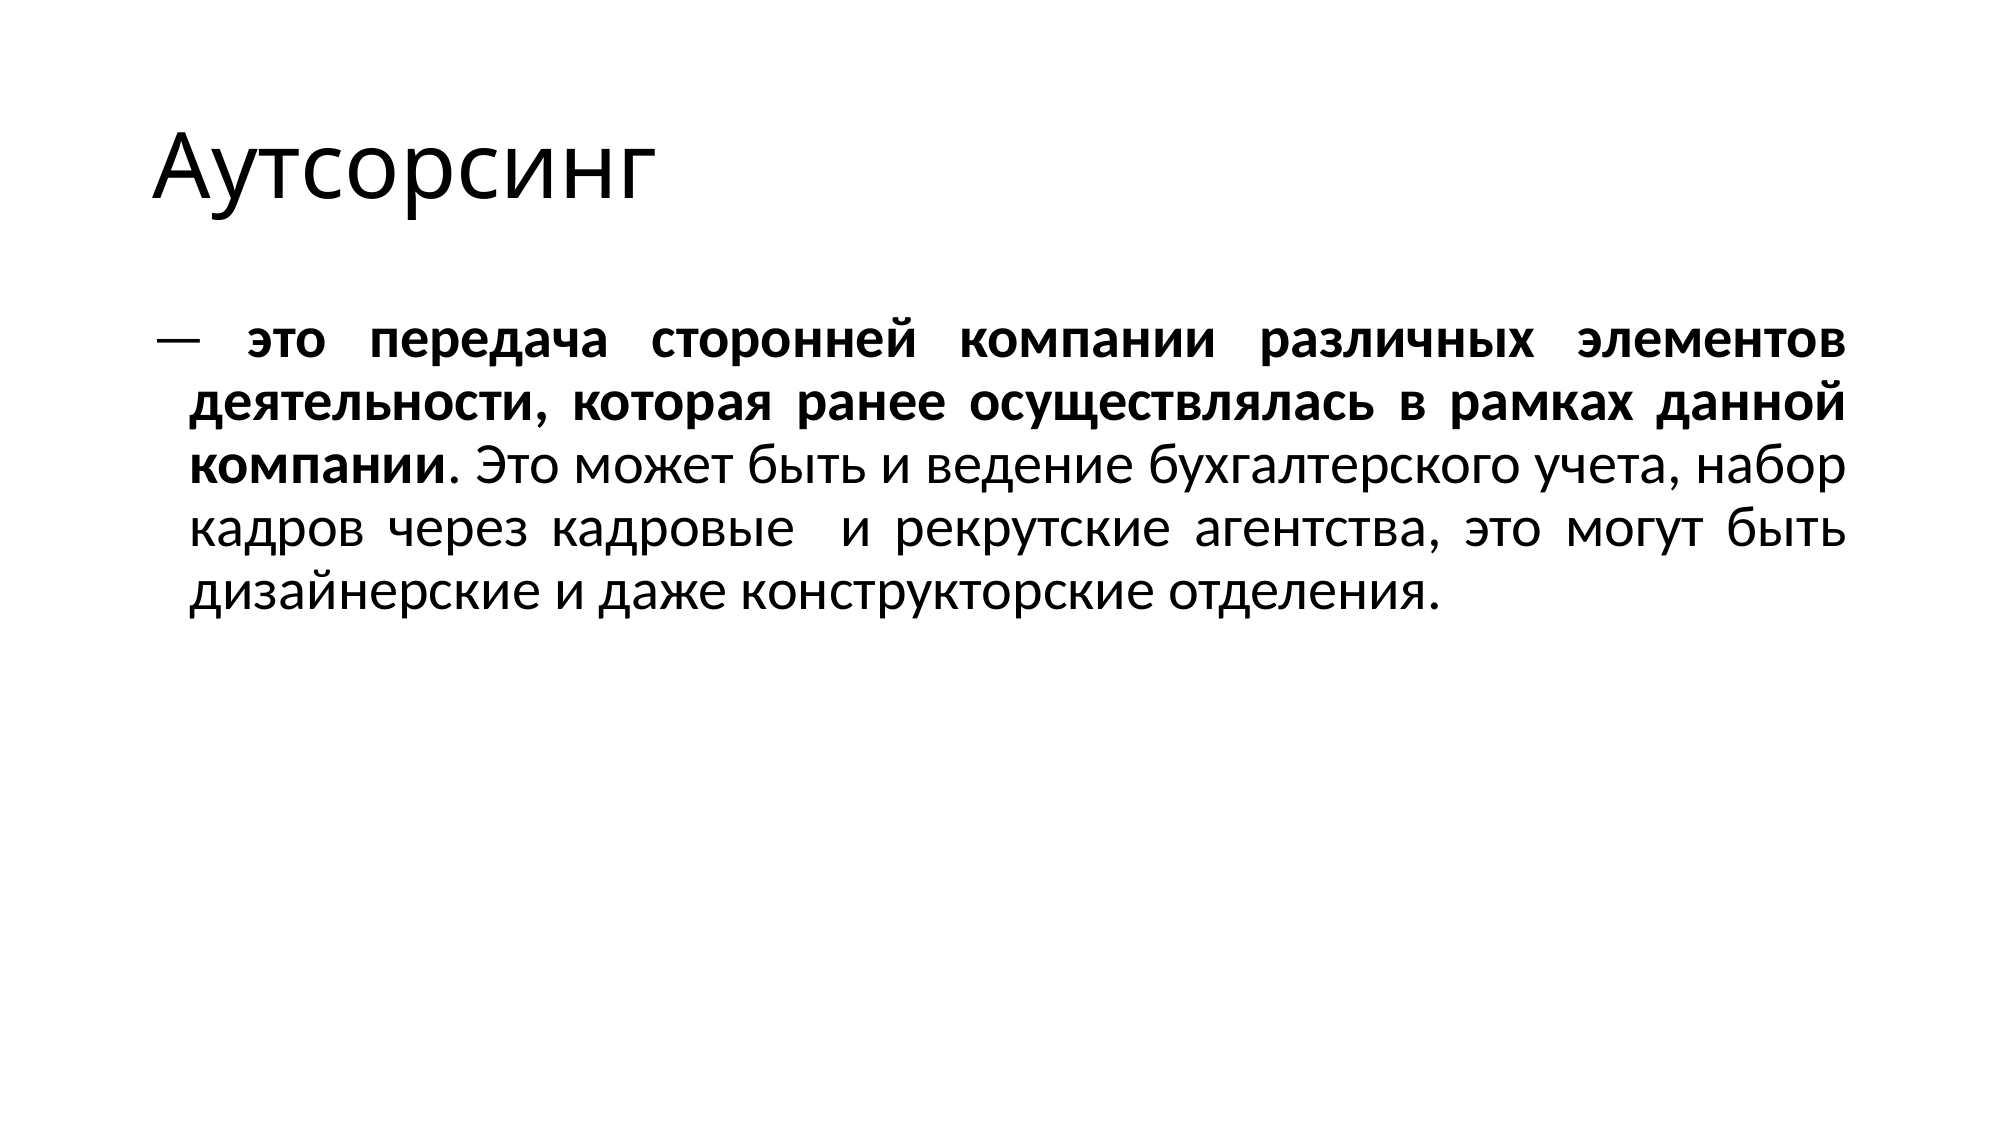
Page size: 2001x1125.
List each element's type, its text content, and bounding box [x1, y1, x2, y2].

list — это передача сторонней компании различных элементов деятельности, которая ранее осуществлялась в рамках данной компании. Это может быть и ведение бухгалтерского учета, набор кадров через кадровые и рекрутские агентства, это могут быть дизайнерские и даже конструкторские отделения. [137, 299, 1863, 1014]
title Аутсорсинг [137, 59, 1863, 278]
